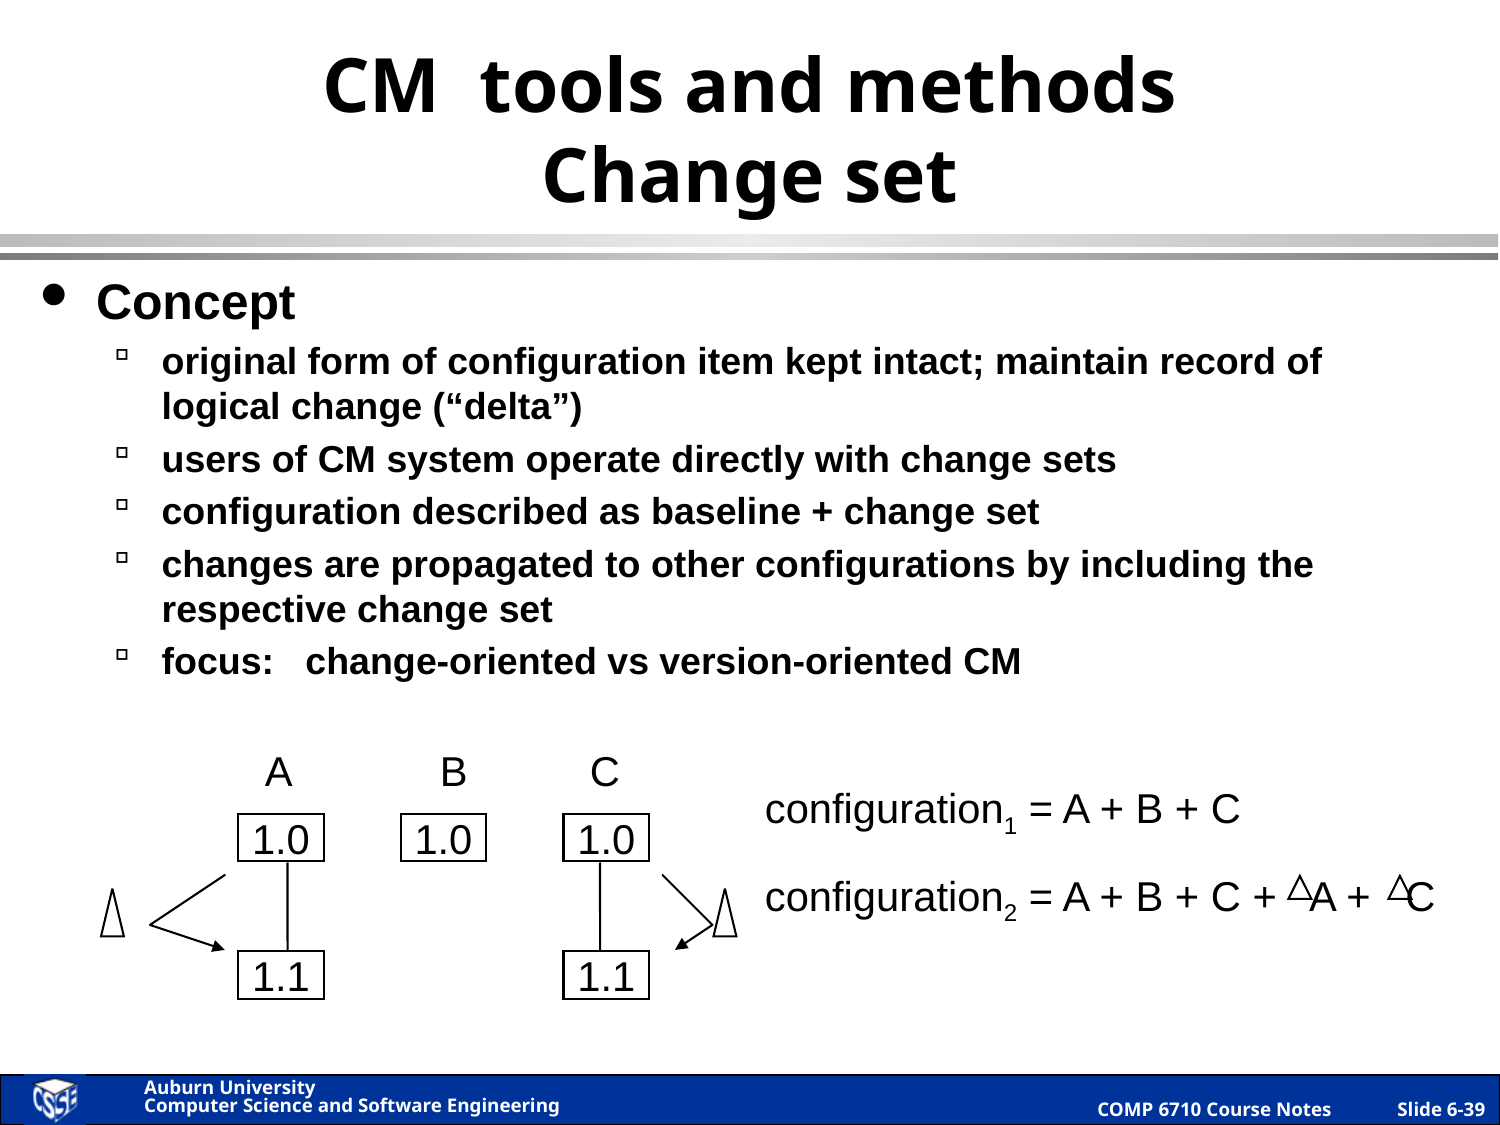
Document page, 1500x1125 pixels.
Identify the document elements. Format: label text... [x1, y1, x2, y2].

text_box [149, 874, 225, 952]
text_box [713, 888, 737, 937]
text_box 1.1 [563, 951, 649, 999]
picture [24, 1076, 86, 1125]
text_box [1388, 875, 1412, 899]
text_box B [425, 737, 477, 802]
text_box C [575, 737, 627, 802]
text_box configuration2 = A + B + C + A + C [750, 862, 1490, 934]
text_box [1288, 875, 1312, 899]
text_box configuration1 = A + B + C [749, 774, 1377, 847]
text_box [100, 888, 124, 937]
text_box A [249, 737, 302, 802]
text_box [662, 874, 713, 950]
title CM tools and methods Change set [111, 36, 1388, 226]
text_box 1.0 [238, 813, 324, 862]
list Concept original form of configuration item kept intact; maintain record of logical change (“delta”) users of CM system operate directly with change sets configuration described as baseline + change set changes are propagated to other configurations by including the respective change set focus: change-oriented vs version-oriented CM [24, 261, 1451, 1076]
text_box 1.0 [400, 813, 487, 862]
text_box 1.0 [563, 813, 649, 862]
text_box 1.1 [238, 951, 324, 999]
